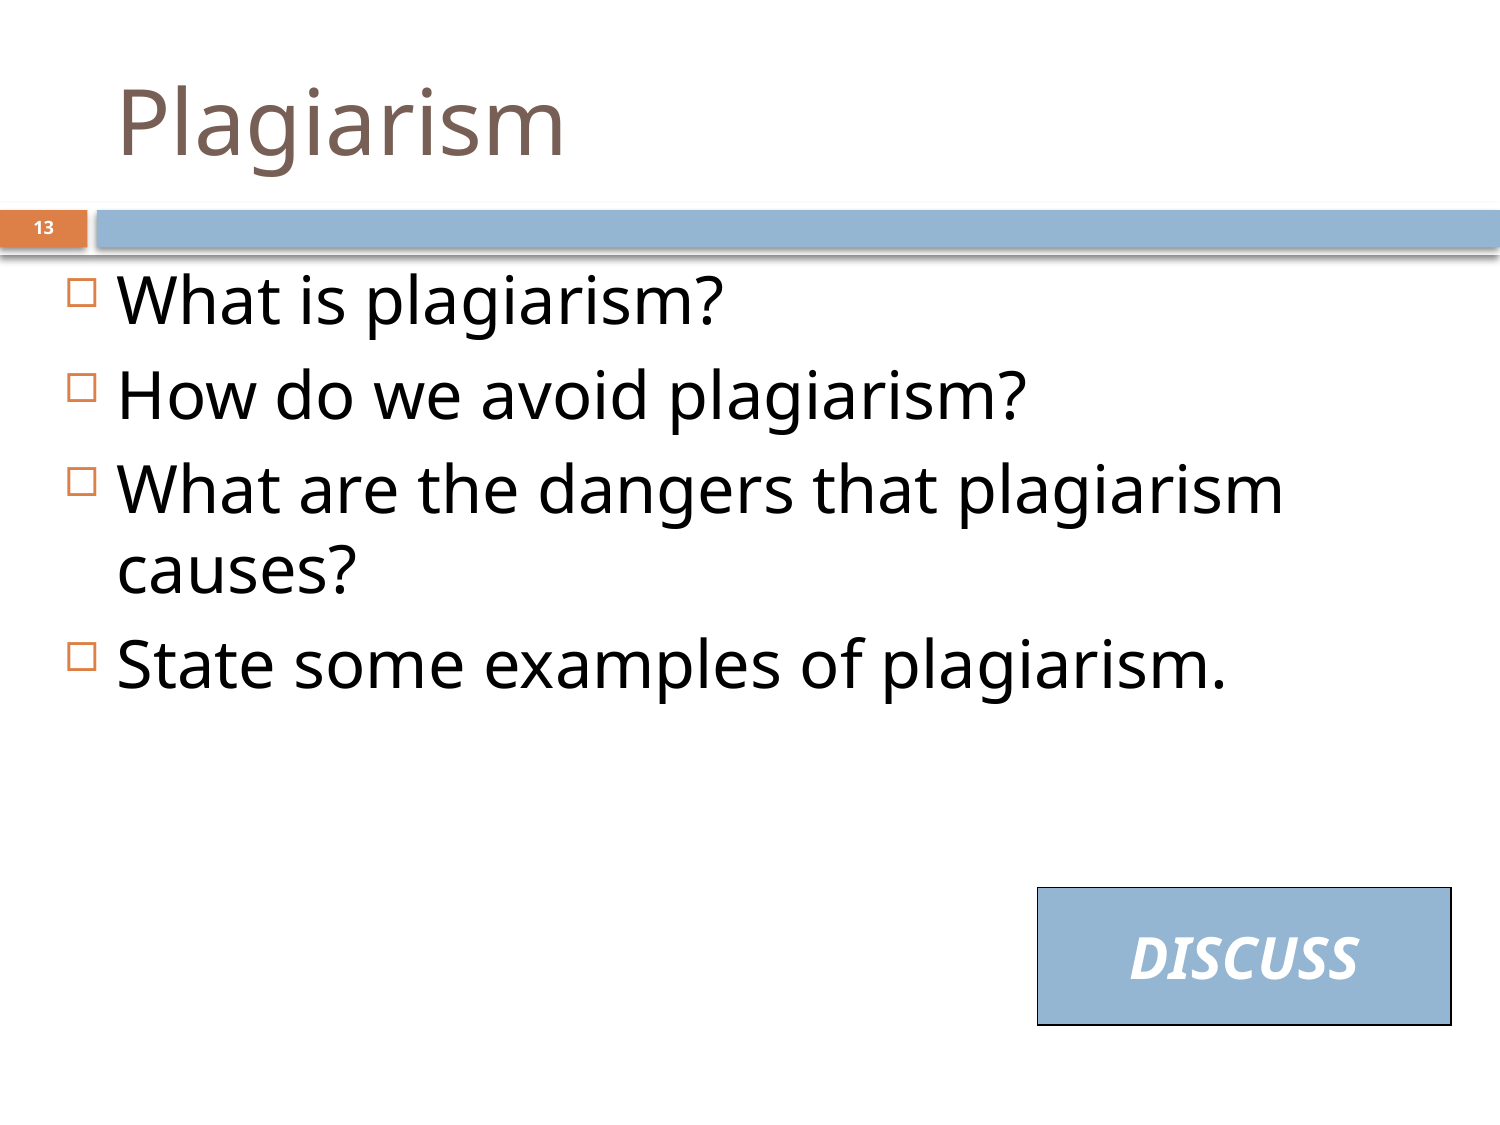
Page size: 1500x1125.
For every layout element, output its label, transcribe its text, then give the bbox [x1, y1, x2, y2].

title Plagiarism [100, 37, 1438, 200]
text_box DISCUSS [1037, 887, 1451, 1025]
list What is plagiarism? How do we avoid plagiarism? What are the dangers that plagiarism causes? State some examples of plagiarism. [49, 250, 1445, 1001]
slide_number 13 [0, 208, 88, 249]
